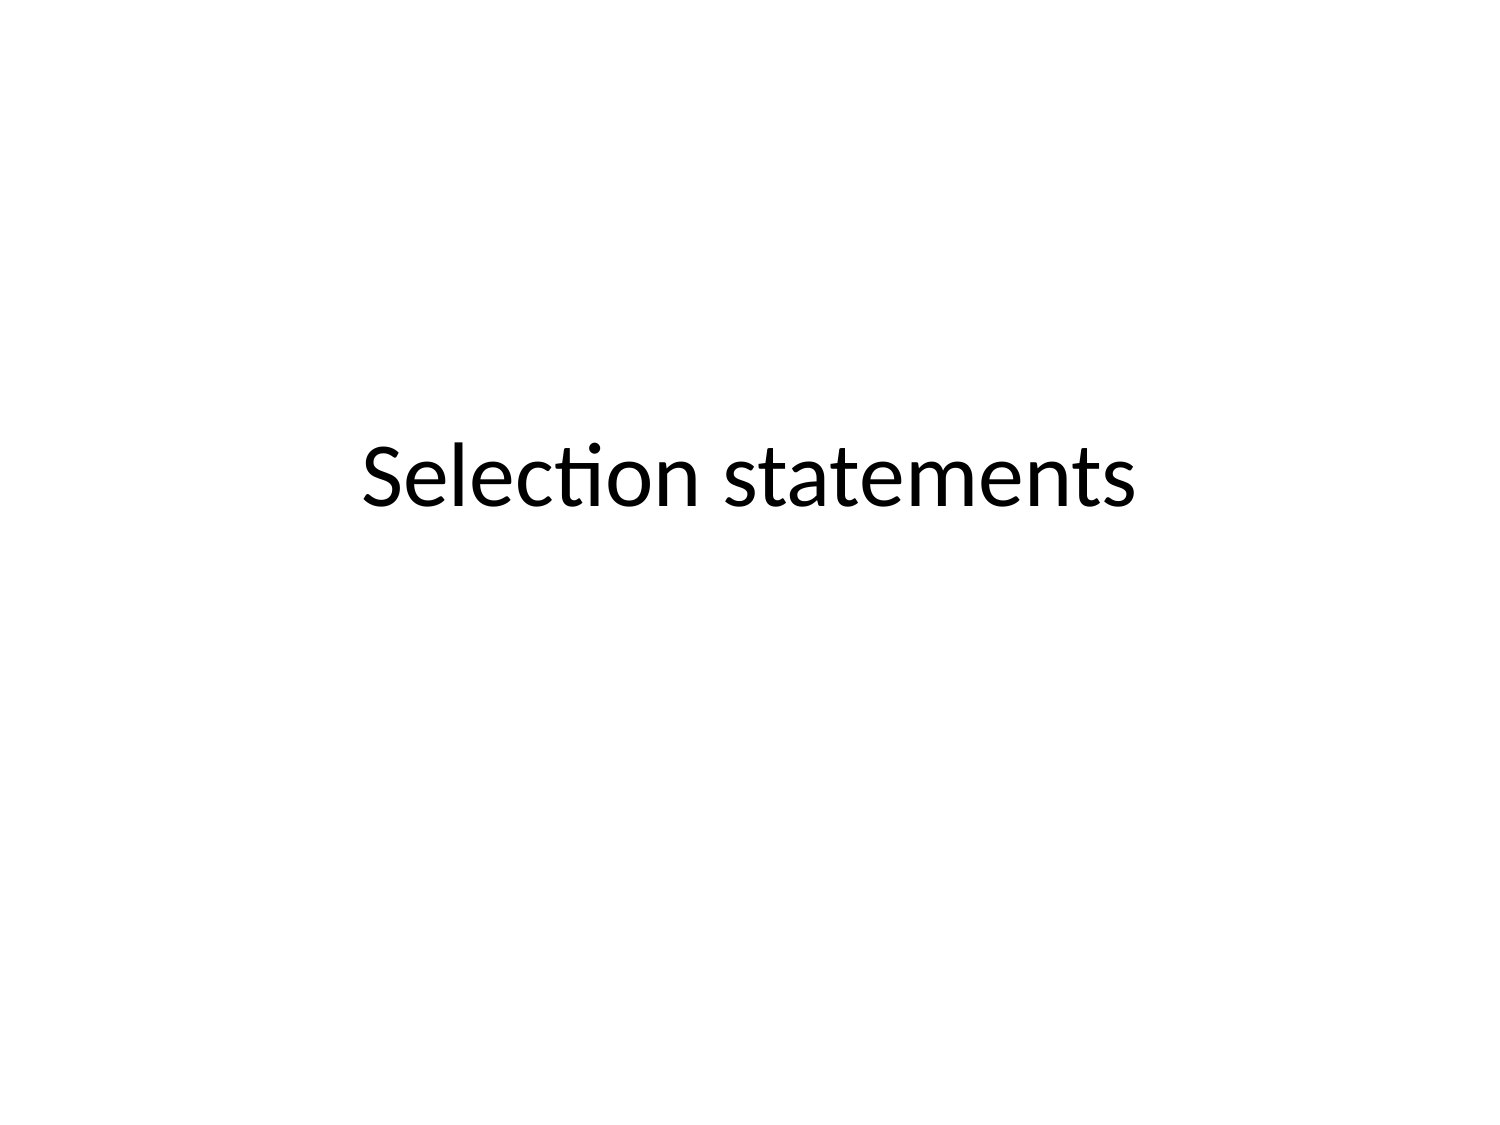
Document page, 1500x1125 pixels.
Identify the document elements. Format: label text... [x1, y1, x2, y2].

title Selection statements [112, 349, 1388, 591]
